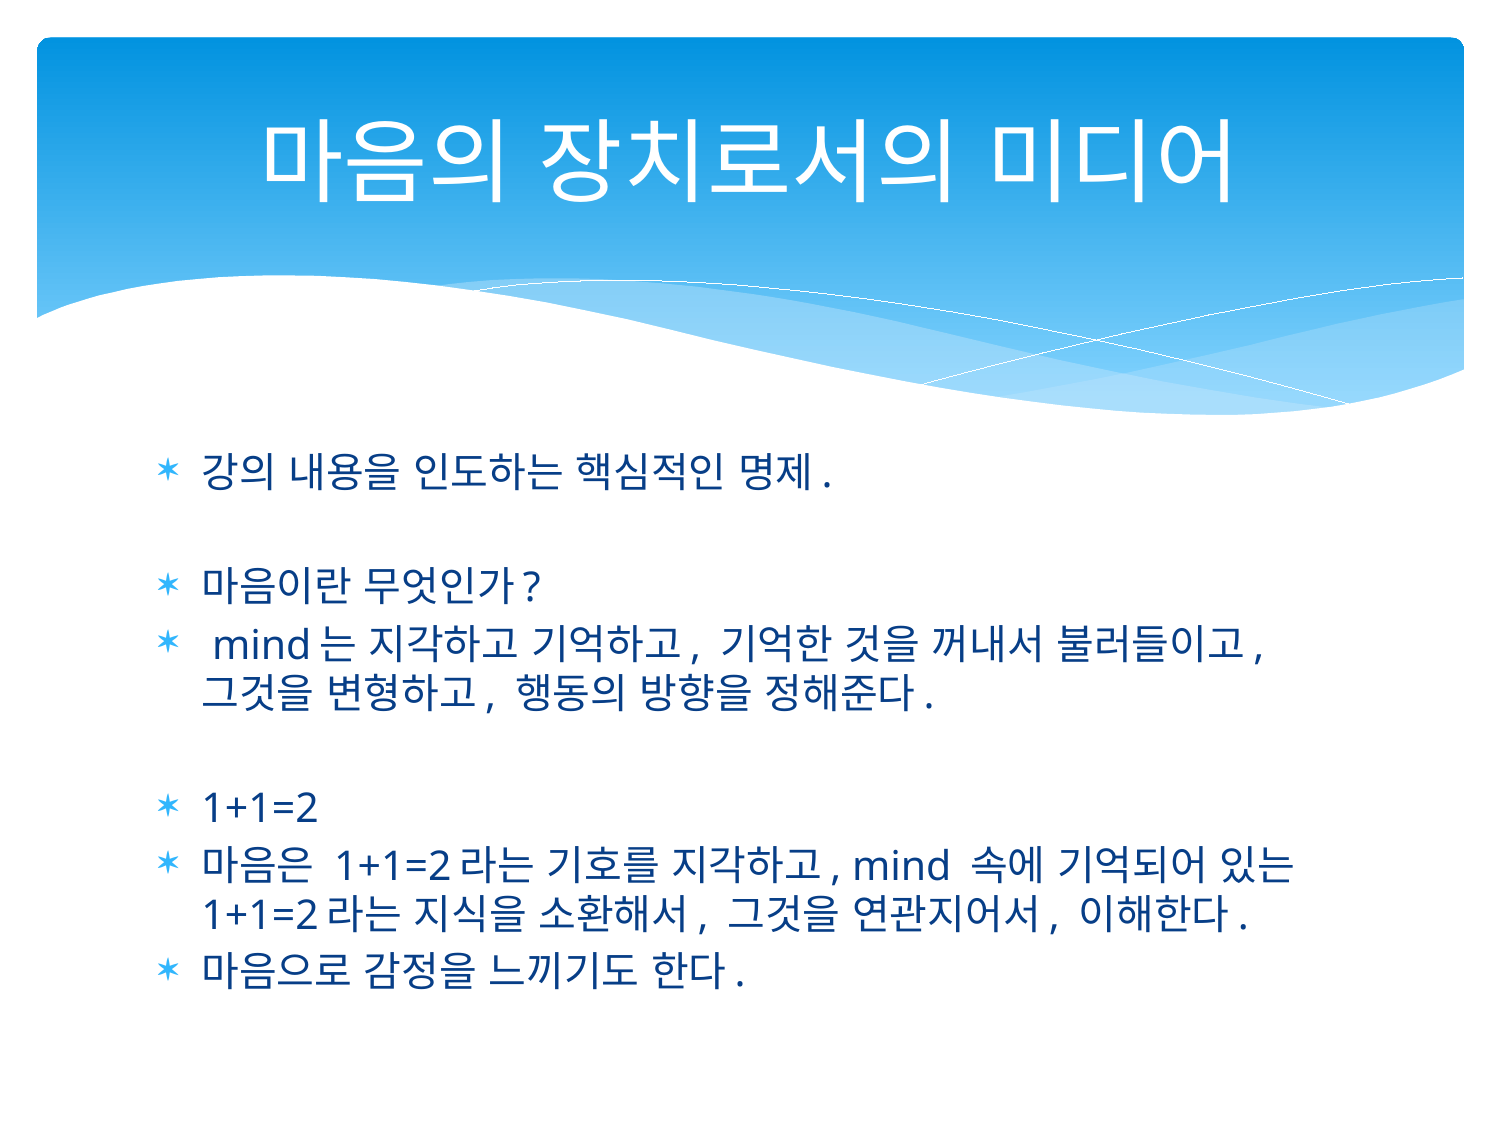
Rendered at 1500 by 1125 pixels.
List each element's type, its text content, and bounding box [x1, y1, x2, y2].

list 강의 내용을 인도하는 핵심적인 명제. 마음이란 무엇인가? mind는 지각하고 기억하고, 기억한 것을 꺼내서 불러들이고, 그것을 변형하고, 행동의 방향을 정해준다. 1+1=2 마음은 1+1=2라는 기호를 지각하고, mind 속에 기억되어 있는 1+1=2라는 지식을 소환해서, 그것을 연관지어서, 이해한다. 마음으로 감정을 느끼기도 한다. [143, 438, 1359, 1005]
title 마음의 장치로서의 미디어 [75, 55, 1425, 261]
